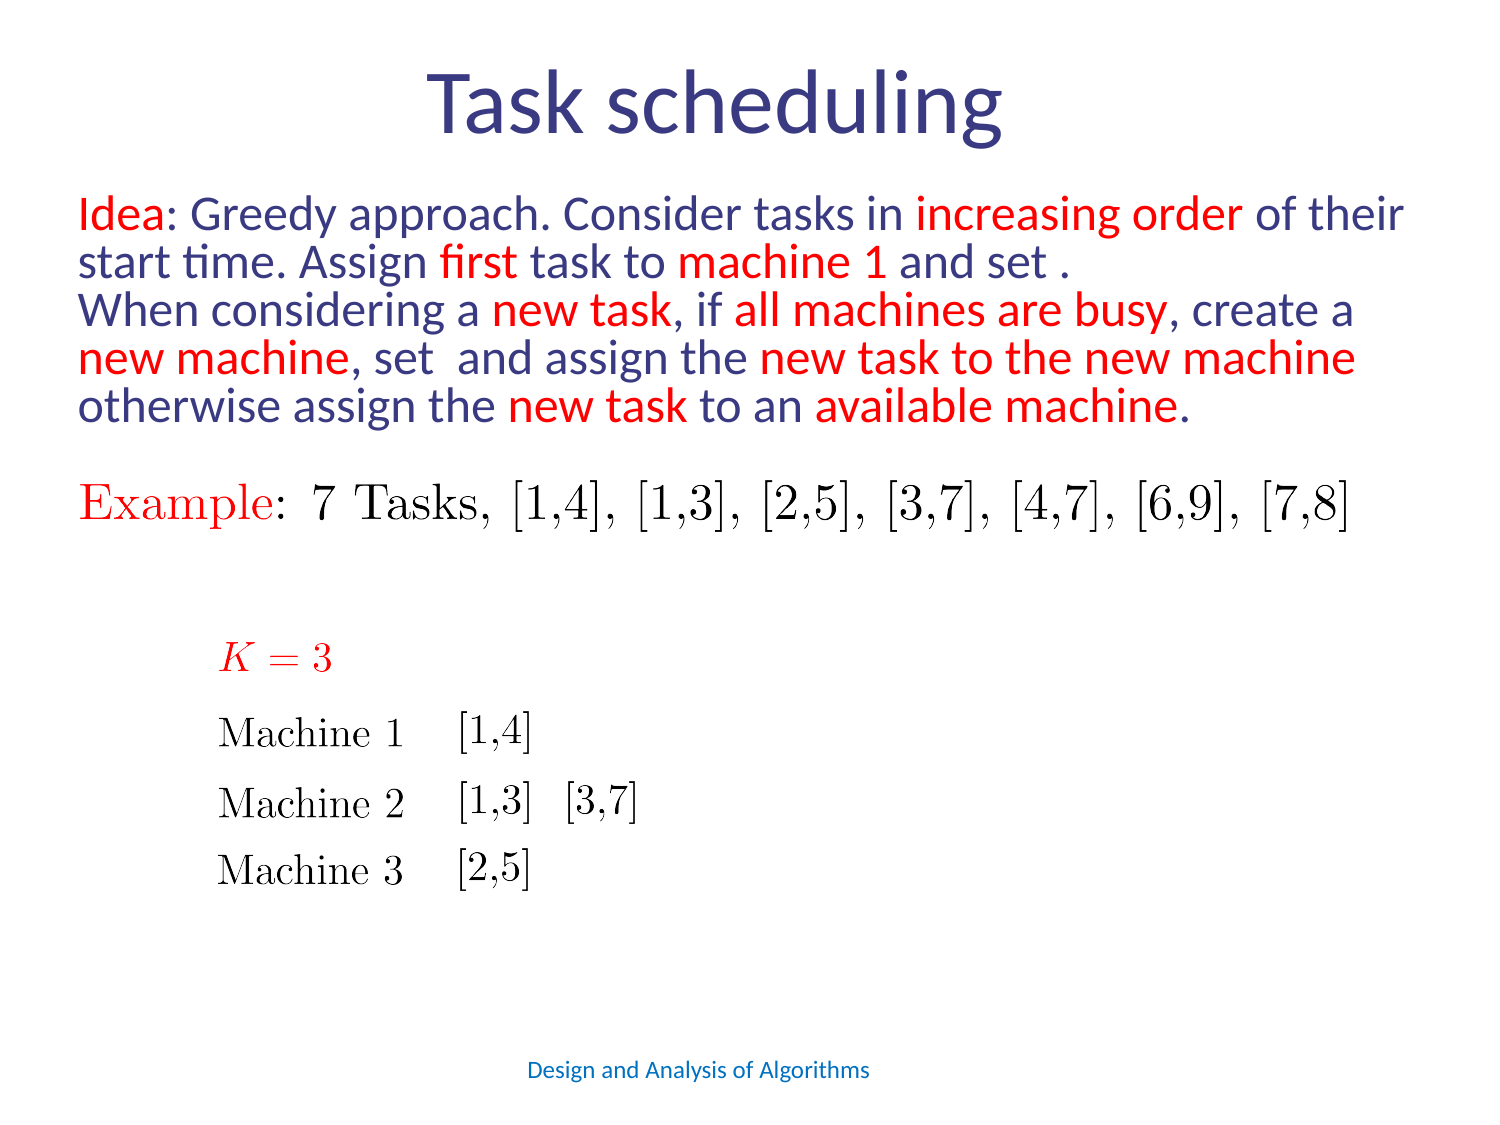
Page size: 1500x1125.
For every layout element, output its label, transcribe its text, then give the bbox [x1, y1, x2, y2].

picture [80, 480, 1346, 532]
picture [217, 854, 402, 885]
title Task scheduling [0, 26, 1476, 121]
picture [460, 848, 528, 891]
picture [219, 787, 403, 818]
text_box Design and Analysis of Algorithms [512, 1046, 988, 1107]
picture [219, 717, 402, 748]
picture [219, 642, 331, 672]
picture [461, 711, 529, 754]
picture [461, 781, 529, 824]
picture [567, 781, 635, 824]
